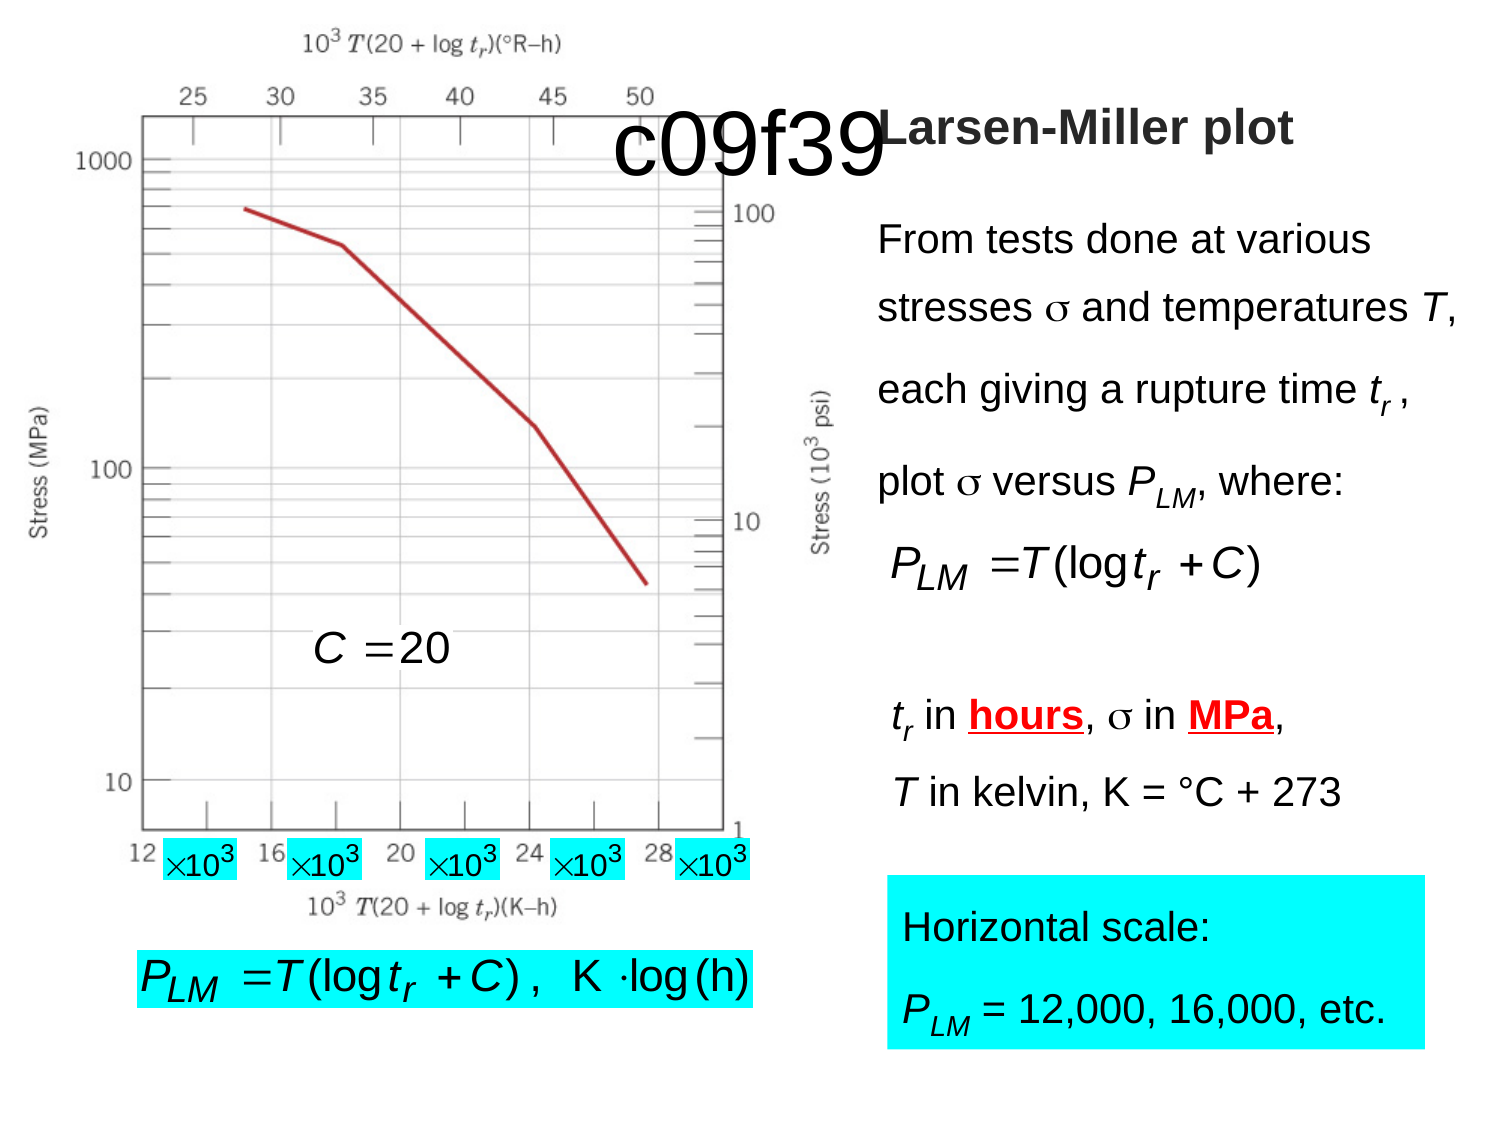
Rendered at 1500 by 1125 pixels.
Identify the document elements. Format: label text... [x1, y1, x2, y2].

text_box Horizontal scale: PLM = 12,000, 16,000, etc. [887, 875, 1425, 1050]
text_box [312, 624, 453, 671]
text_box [137, 949, 753, 1008]
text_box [887, 537, 1266, 596]
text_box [674, 837, 751, 881]
text_box tr in hours, s in MPa, T in kelvin, K = °C + 273 [876, 647, 1358, 823]
picture [24, 24, 834, 926]
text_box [549, 837, 626, 881]
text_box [287, 837, 363, 881]
text_box From tests done at various stresses s and temperatures T, each giving a rupture time tr , plot s versus PLM, where: [862, 187, 1475, 522]
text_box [424, 837, 501, 881]
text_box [162, 837, 238, 881]
title c09f39 [838, 44, 1426, 233]
